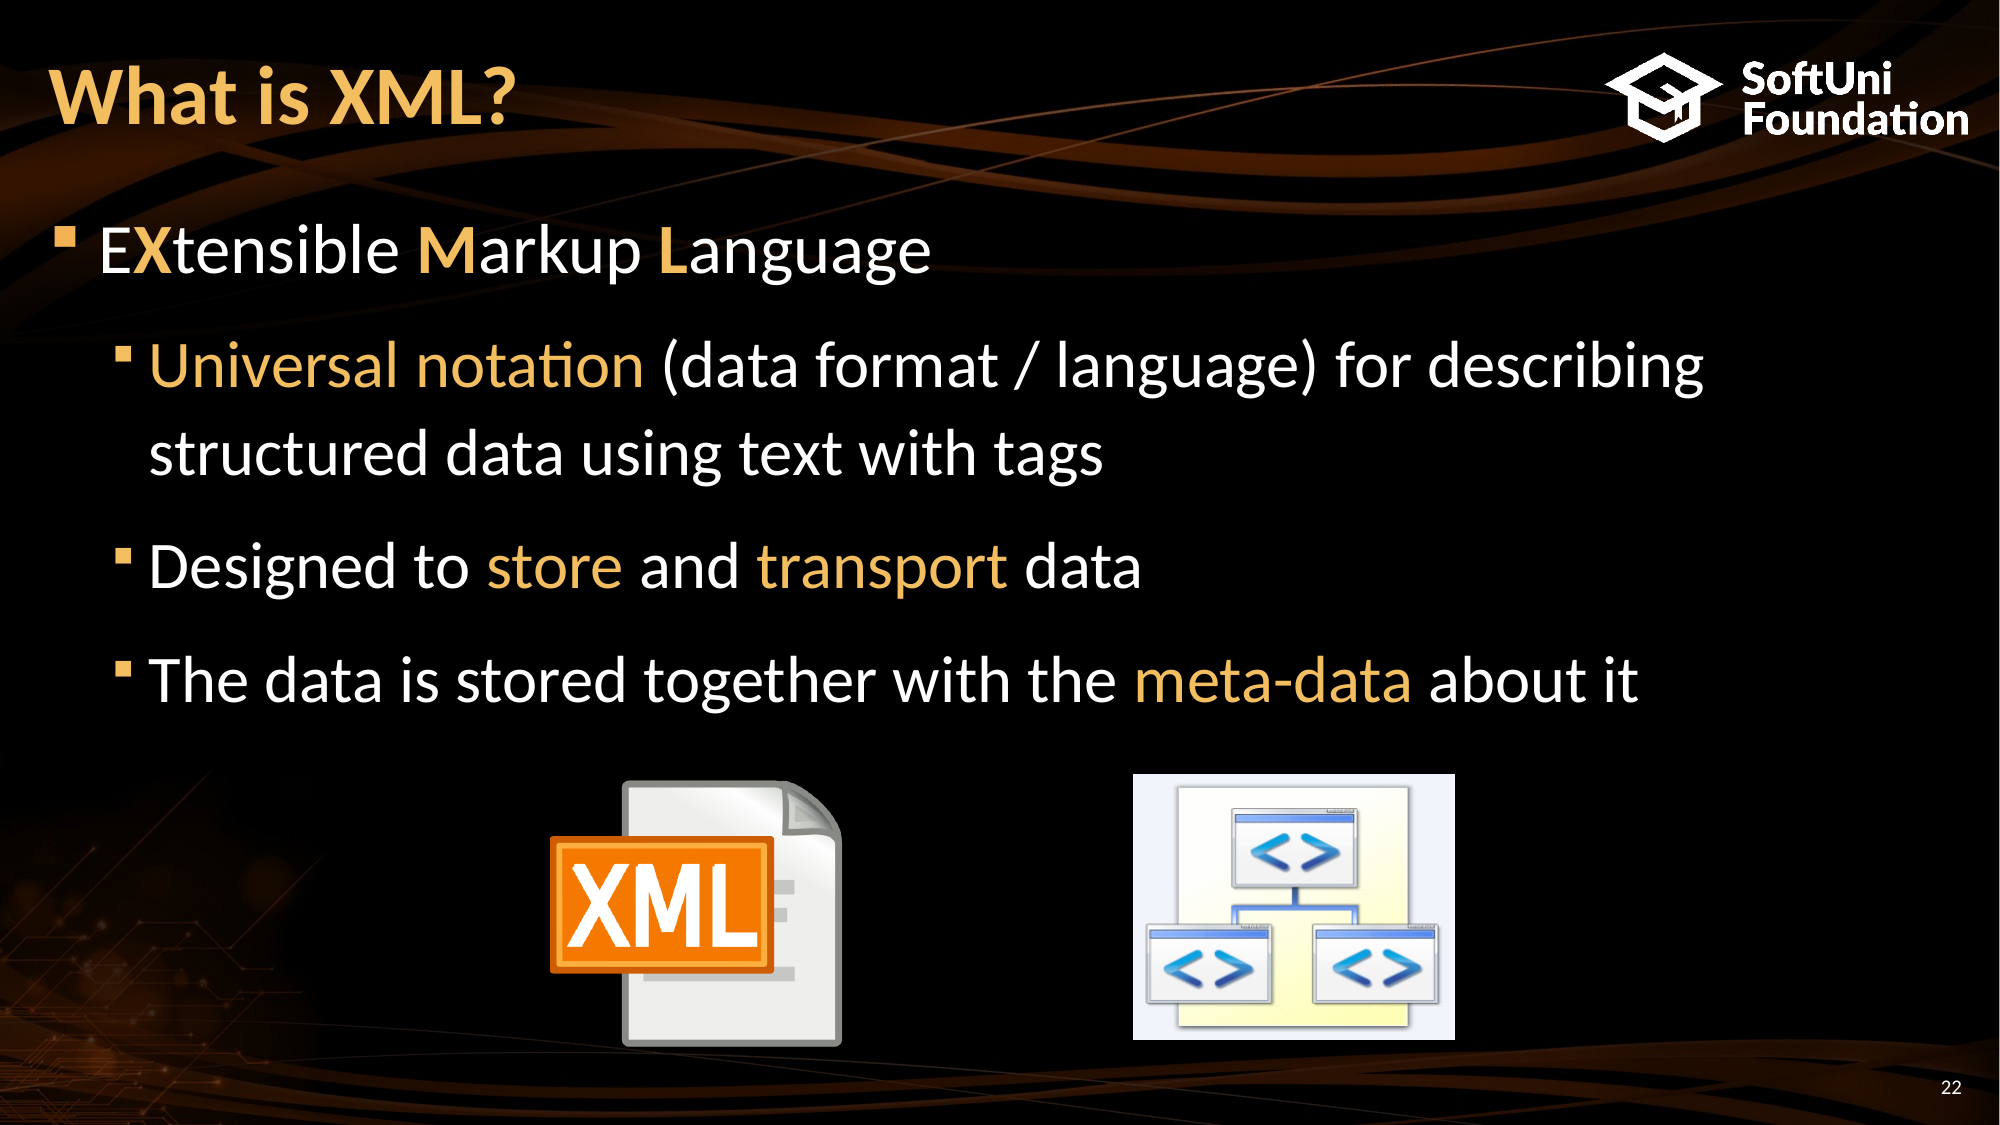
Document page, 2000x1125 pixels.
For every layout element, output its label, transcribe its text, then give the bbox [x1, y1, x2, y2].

picture [0, 0, 2000, 1125]
title What is XML? [30, 6, 1602, 189]
list EXtensible Markup Language Universal notation (data format / language) for describing structured data using text with tags Designed to store and transport data The data is stored together with the meta-data about it [31, 188, 1968, 1103]
